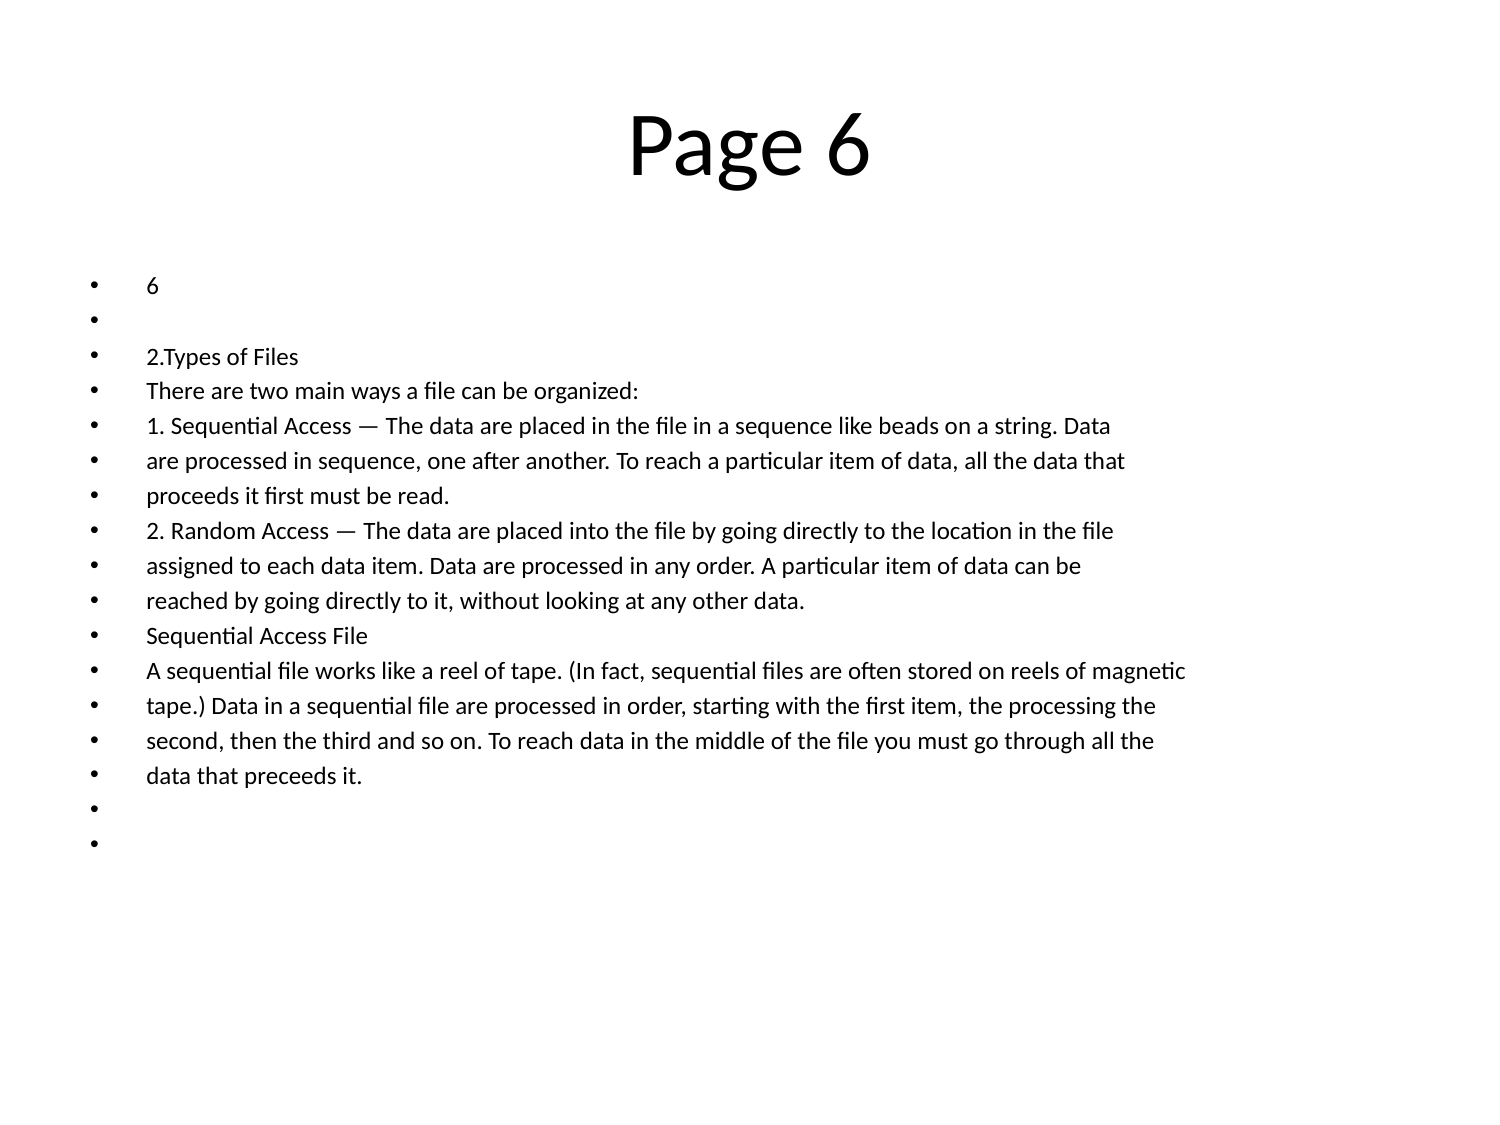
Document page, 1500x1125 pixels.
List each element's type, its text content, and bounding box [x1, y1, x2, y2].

title Page 6 [75, 45, 1425, 233]
list 6 2.Types of Files There are two main ways a file can be organized: 1. Sequential Access — The data are placed in the file in a sequence like beads on a string. Data are processed in sequence, one after another. To reach a particular item of data, all the data that proceeds it first must be read. 2. Random Access — The data are placed into the file by going directly to the location in the file assigned to each data item. Data are processed in any order. A particular item of data can be reached by going directly to it, without looking at any other data. Sequential Access File A sequential file works like a reel of tape. (In fact, sequential files are often stored on reels of magnetic tape.) Data in a sequential file are processed in order, starting with the first item, the processing the second, then the third and so on. To reach data in the middle of the file you must go through all the data that preceeds it. [75, 262, 1425, 1005]
